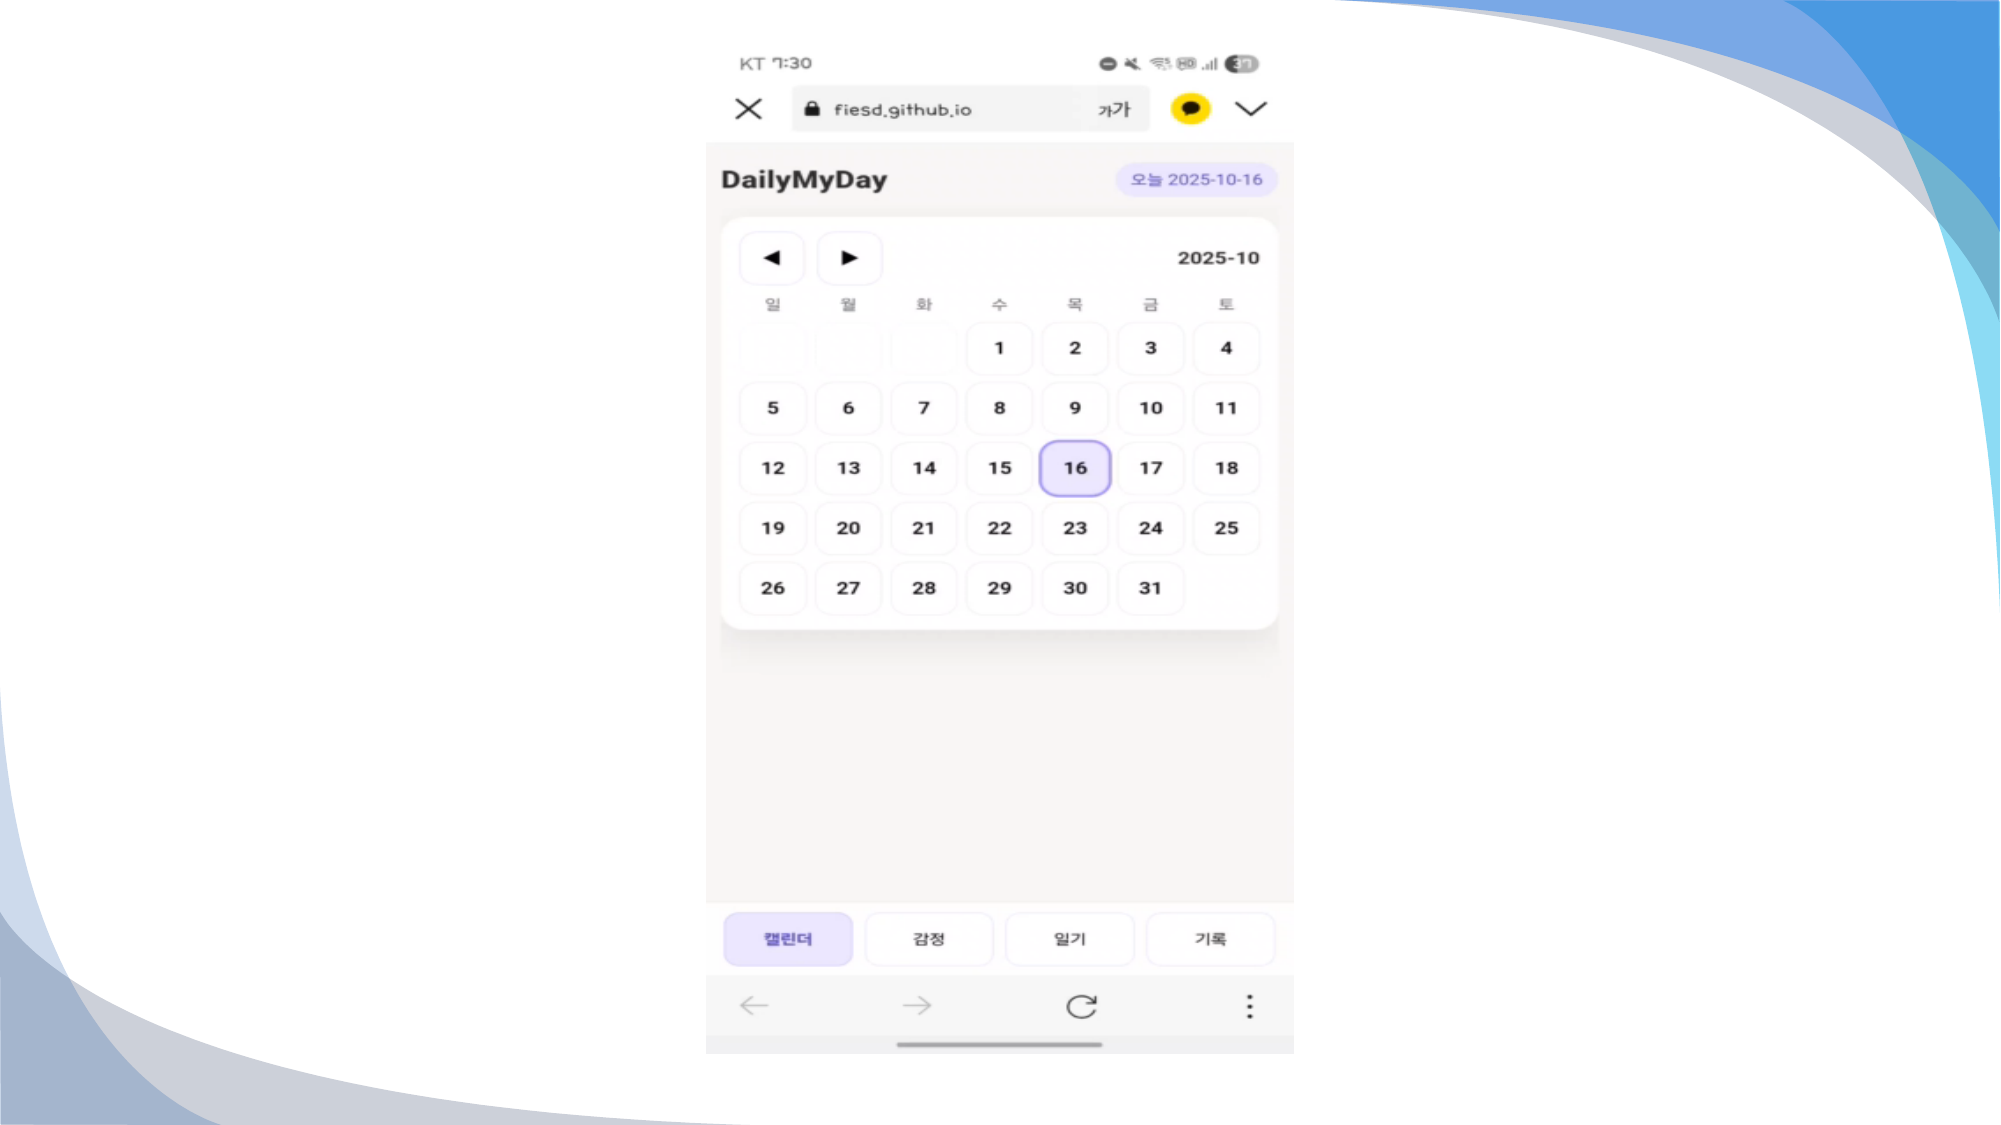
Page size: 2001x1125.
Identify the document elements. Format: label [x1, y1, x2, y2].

list [704, 42, 1295, 1055]
